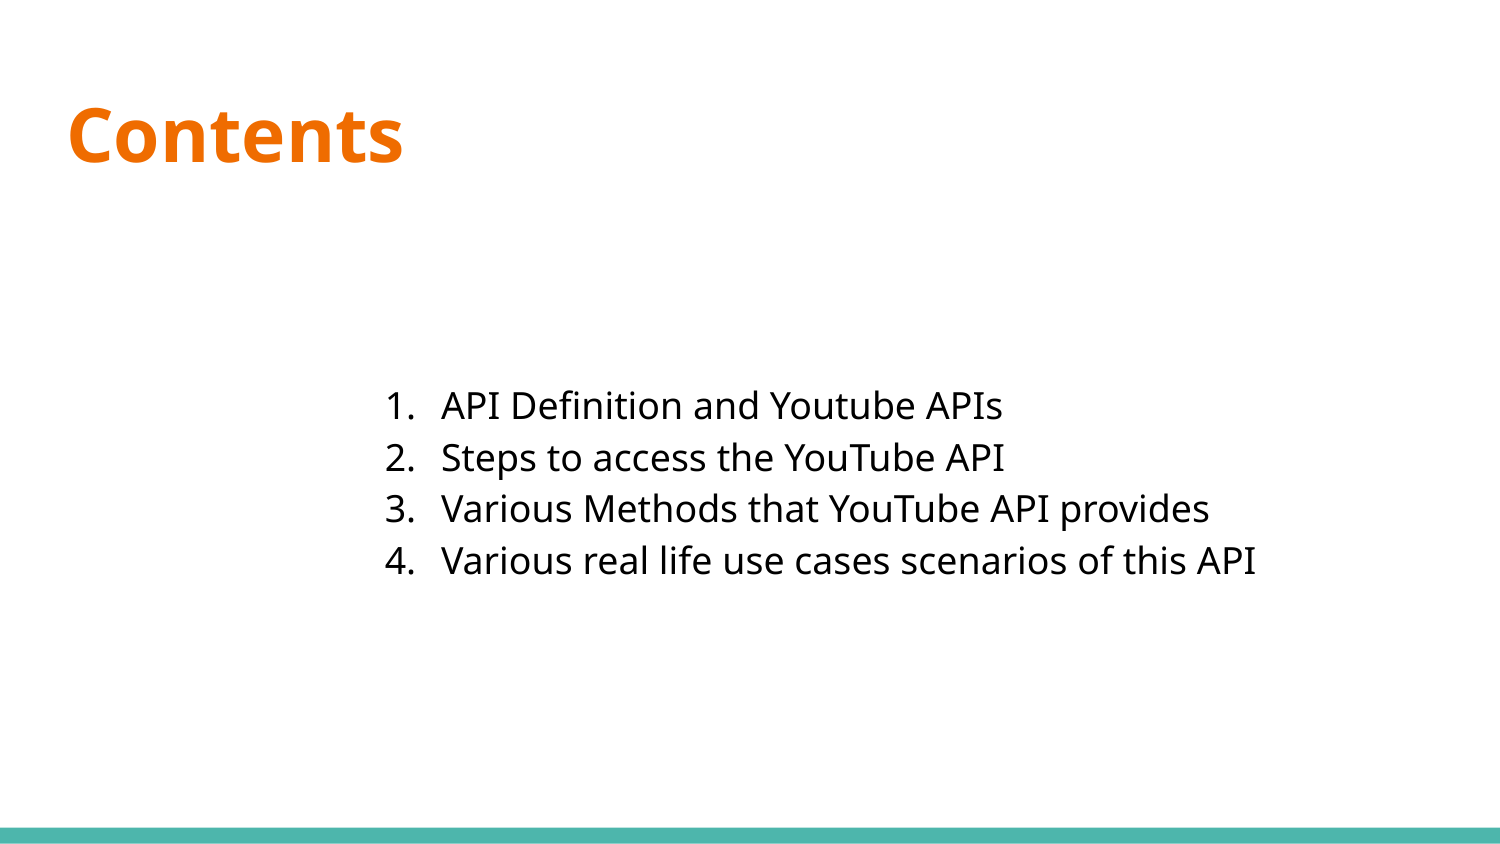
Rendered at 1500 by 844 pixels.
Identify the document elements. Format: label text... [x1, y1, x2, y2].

list API Definition and Youtube APIs Steps to access the YouTube API Various Methods that YouTube API provides Various real life use cases scenarios of this API [51, 207, 1449, 750]
title Contents [51, 72, 1449, 189]
